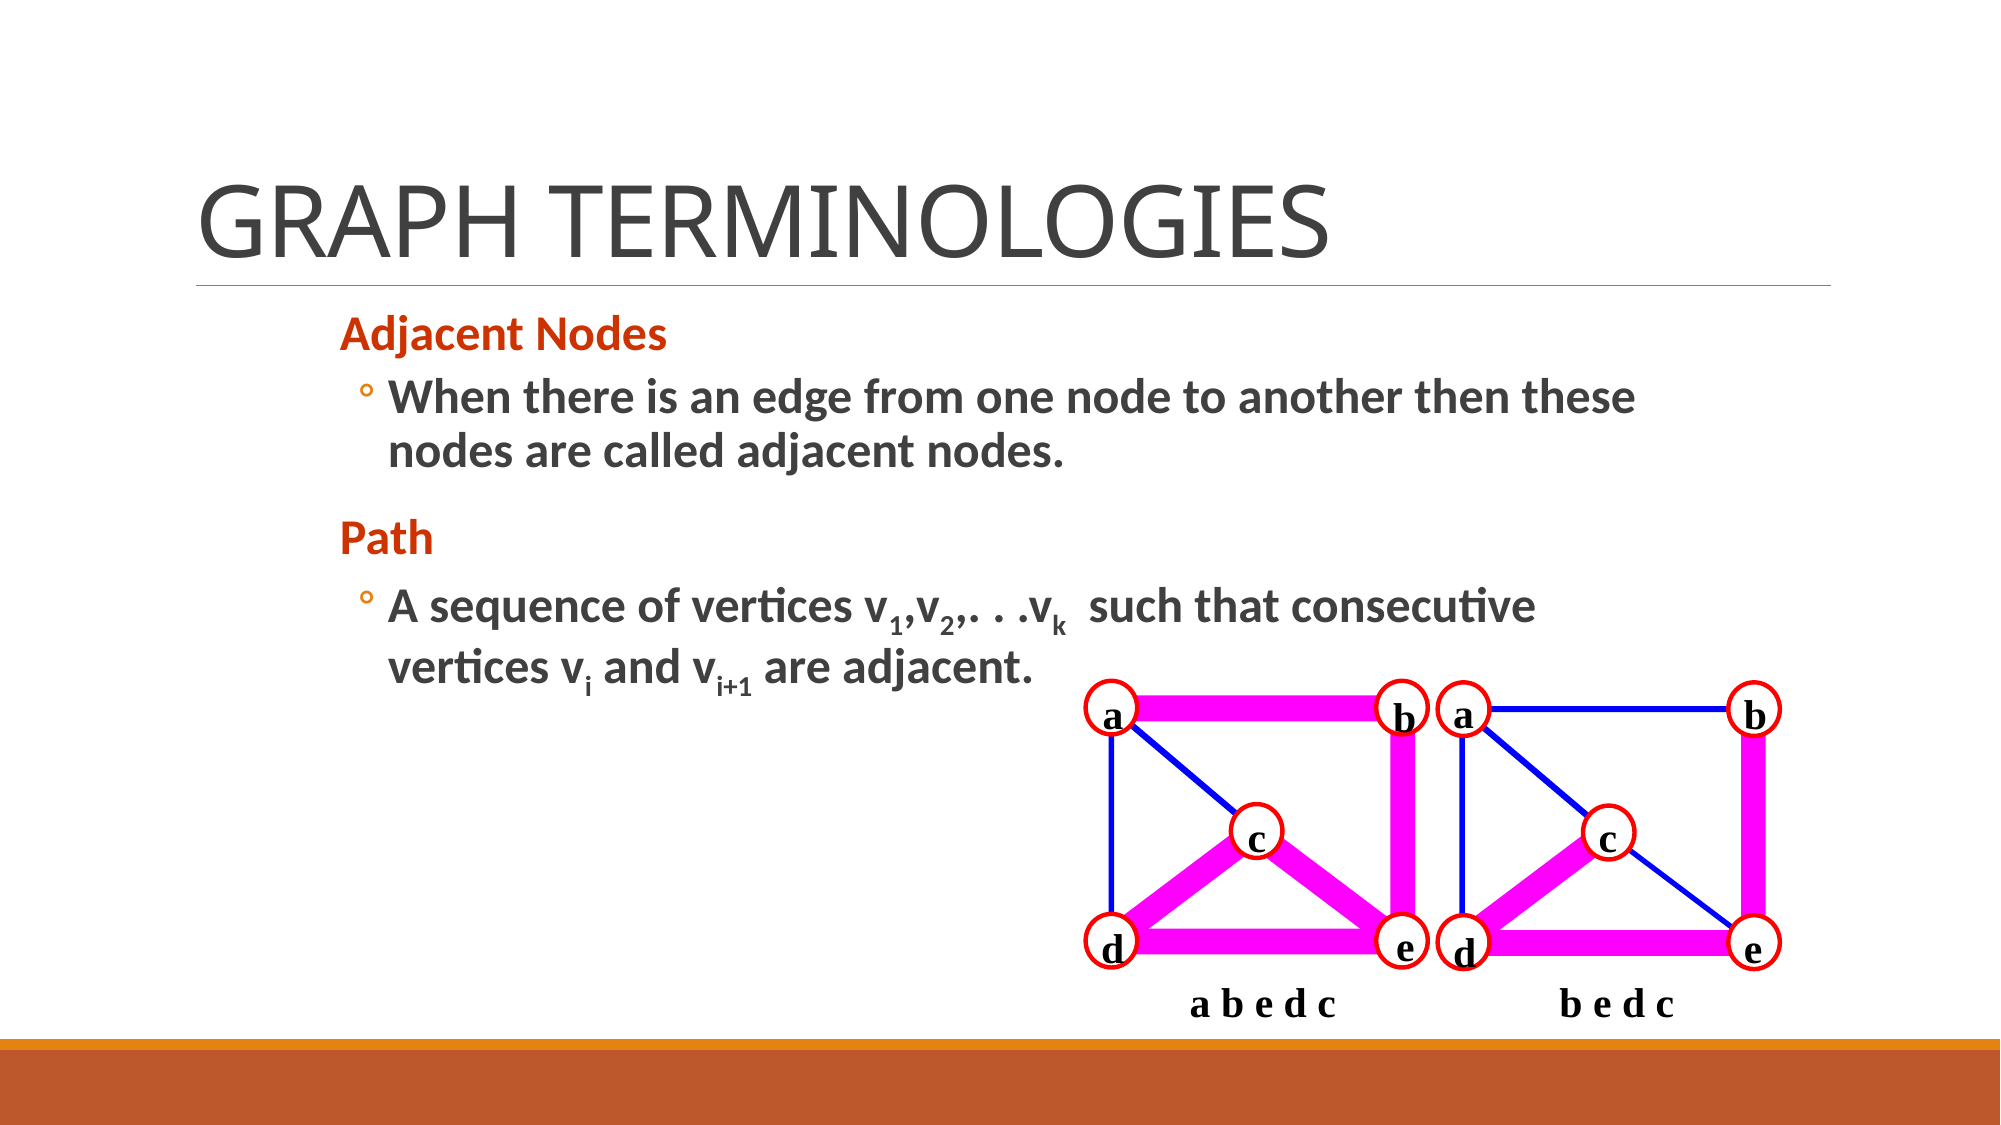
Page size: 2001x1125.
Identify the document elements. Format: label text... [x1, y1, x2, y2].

text_box d [1101, 922, 1125, 973]
text_box [1390, 733, 1416, 916]
text_box c [1598, 811, 1618, 862]
text_box [1135, 928, 1378, 955]
text_box e [1743, 922, 1763, 973]
text_box [1475, 835, 1597, 930]
title GRAPH TERMINOLOGIES [180, 47, 1830, 285]
text_box [1123, 835, 1246, 928]
text_box [1741, 734, 1766, 917]
text_box [1376, 913, 1428, 967]
text_box b [1743, 687, 1768, 738]
text_box [1085, 913, 1138, 966]
text_box b [1393, 690, 1417, 741]
text_box [1130, 722, 1238, 817]
text_box b e d c [1559, 975, 1583, 1026]
text_box [1437, 915, 1490, 967]
text_box [1376, 680, 1428, 733]
text_box [1085, 680, 1138, 733]
text_box [1108, 738, 1115, 913]
text_box [1437, 682, 1490, 734]
text_box [1490, 706, 1727, 713]
text_box a [1102, 687, 1124, 738]
text_box [1728, 682, 1780, 734]
text_box [1582, 805, 1635, 858]
list Adjacent Nodes When there is an edge from one node to another then these nodes are called adjacent nodes. Path A sequence of vertices v1,v2,. . .vk such that consecutive vertices vi and vi+1 are adjacent. [324, 299, 1650, 1062]
text_box c [1247, 811, 1267, 862]
text_box [1135, 695, 1378, 722]
text_box e [1395, 919, 1415, 970]
text_box a b e d c [1189, 975, 1337, 1026]
text_box [1481, 725, 1590, 818]
slide_number 11 [1583, 940, 1684, 1027]
text_box [1487, 930, 1730, 956]
text_box a [1453, 686, 1475, 737]
text_box [1459, 737, 1465, 914]
text_box [1230, 804, 1283, 856]
text_box [1628, 848, 1733, 930]
text_box [1267, 838, 1388, 928]
text_box d [1453, 925, 1477, 976]
text_box [1728, 915, 1780, 968]
